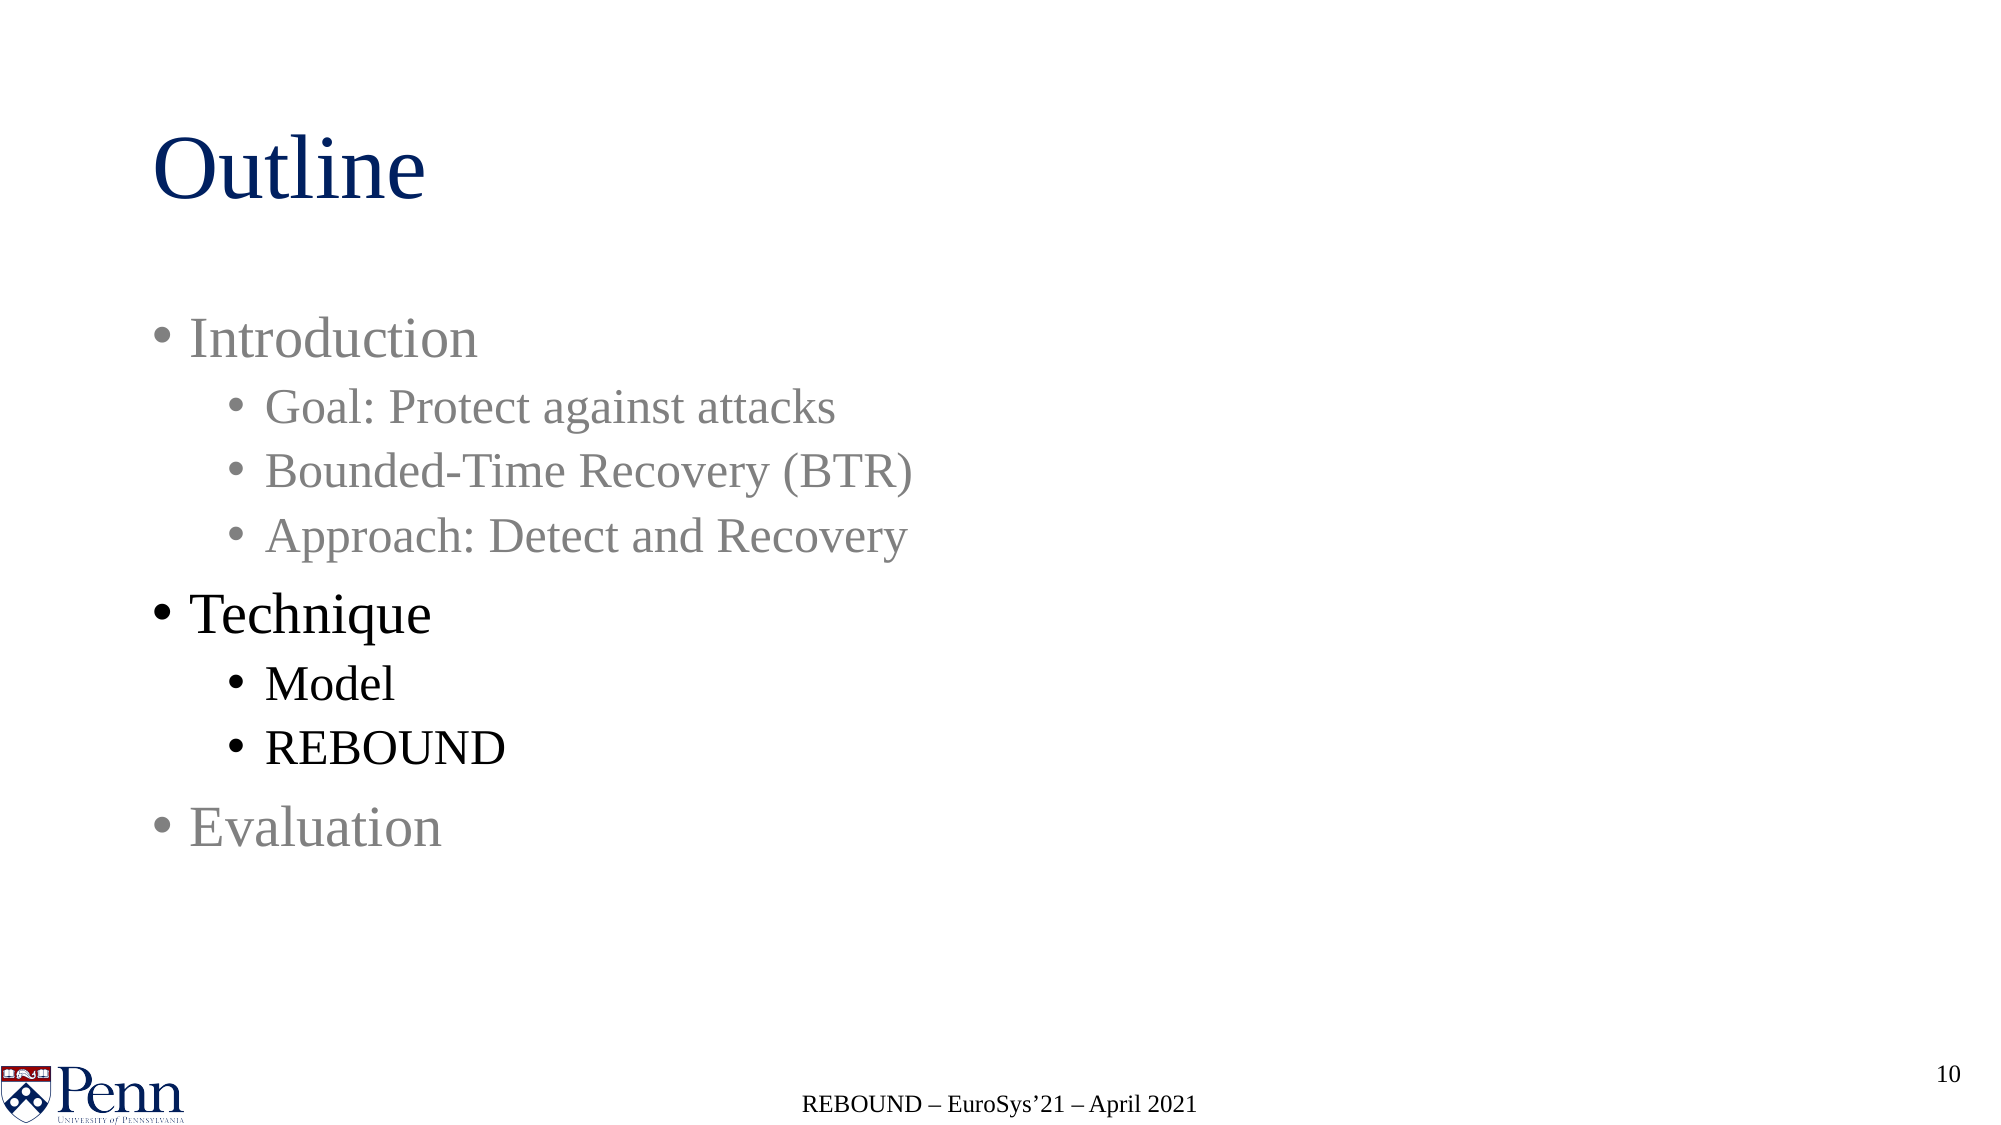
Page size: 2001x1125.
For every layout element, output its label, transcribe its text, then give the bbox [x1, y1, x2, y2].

picture [0, 1065, 184, 1125]
list Introduction Goal: Protect against attacks Bounded-Time Recovery (BTR) Approach: Detect and Recovery Technique Model REBOUND Evaluation [137, 299, 1863, 1014]
footer REBOUND – EuroSys’21 – April 2021 [782, 1072, 1218, 1125]
slide_number 10 [1526, 1042, 1977, 1103]
title Outline [137, 59, 1863, 278]
